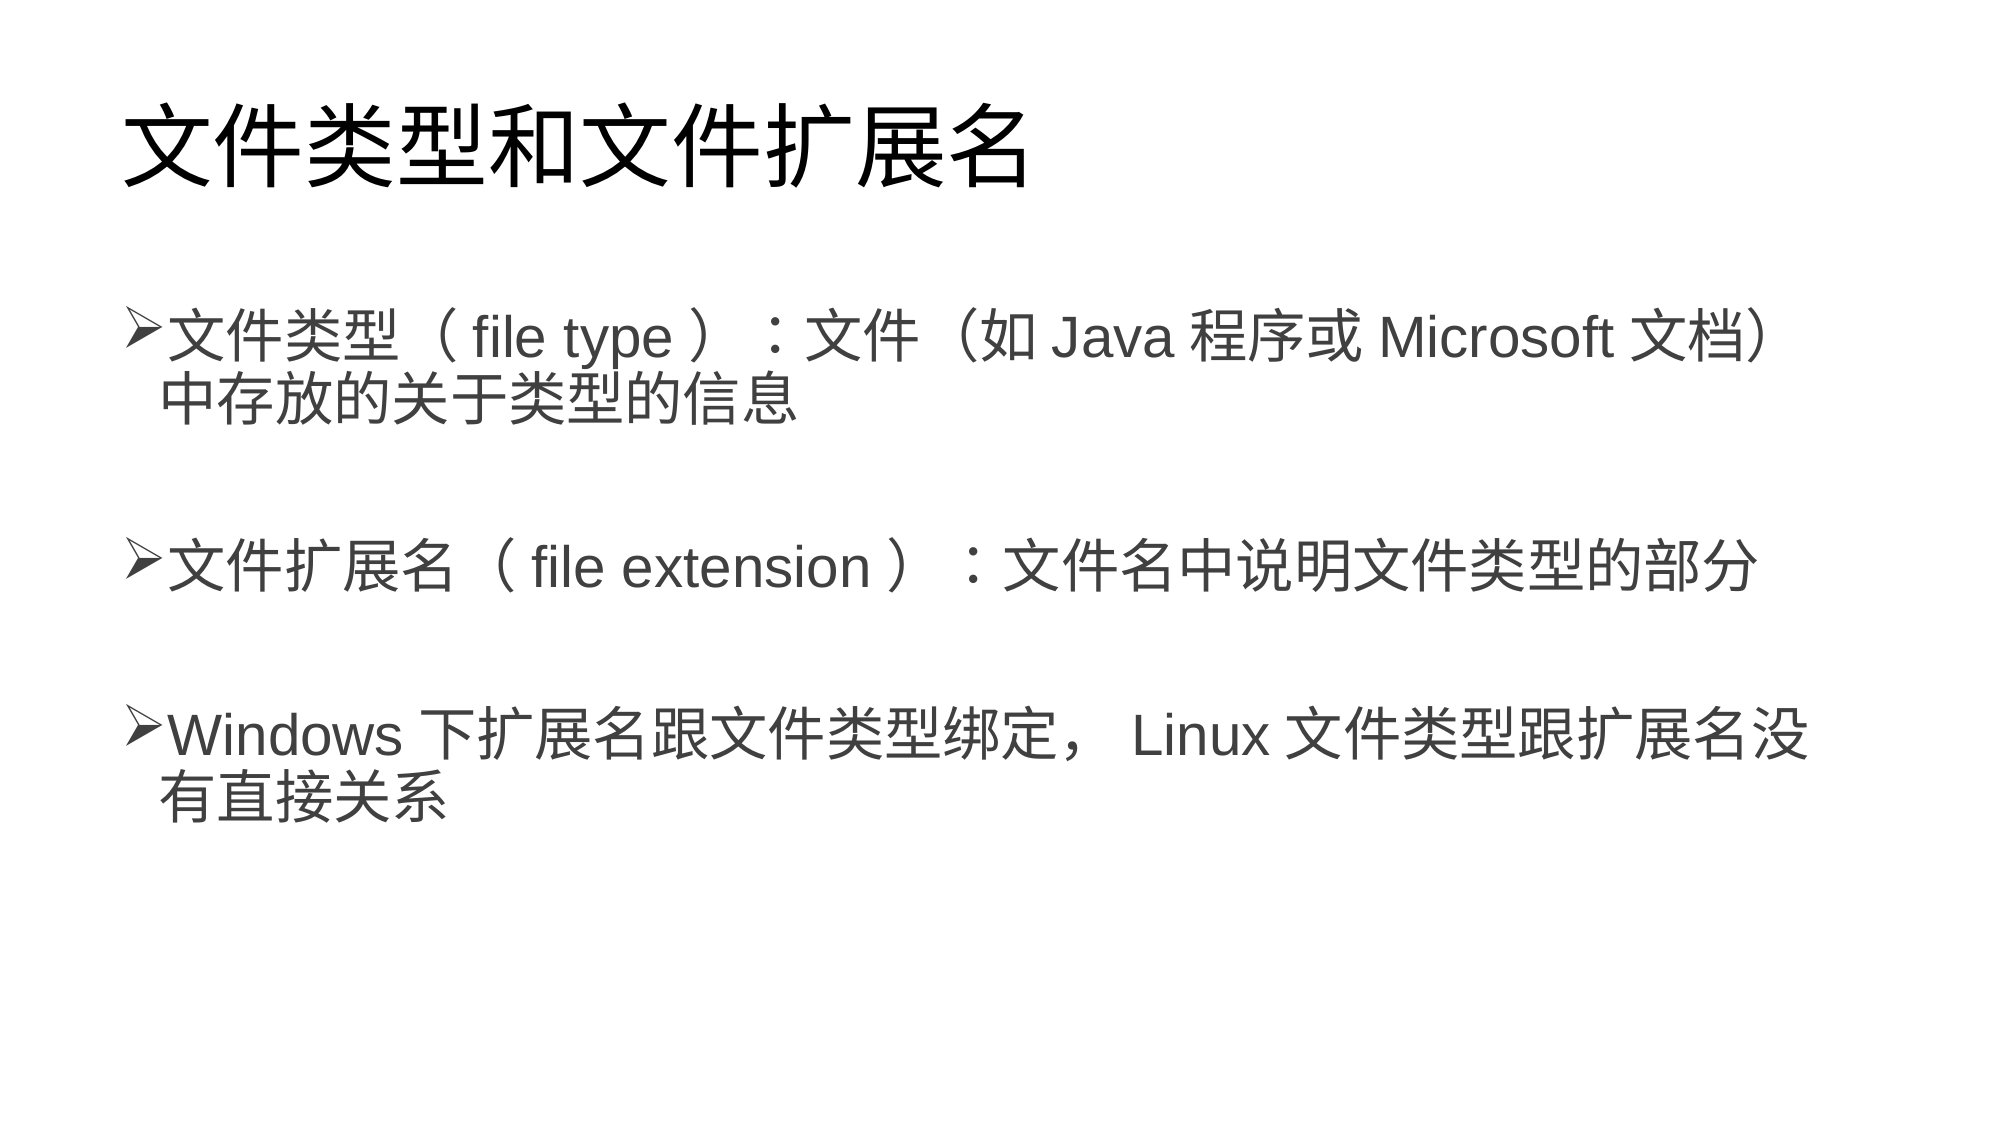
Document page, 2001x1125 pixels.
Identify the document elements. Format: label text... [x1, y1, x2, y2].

list 文件类型（file type）∶文件（如Java程序或Microsoft文档）中存放的关于类型的信息 文件扩展名（file extension）∶文件名中说明文件类型的部分 Windows下扩展名跟文件类型绑定，Linux文件类型跟扩展名没有直接关系 [106, 299, 1832, 1014]
title 文件类型和文件扩展名 [106, 42, 1832, 260]
